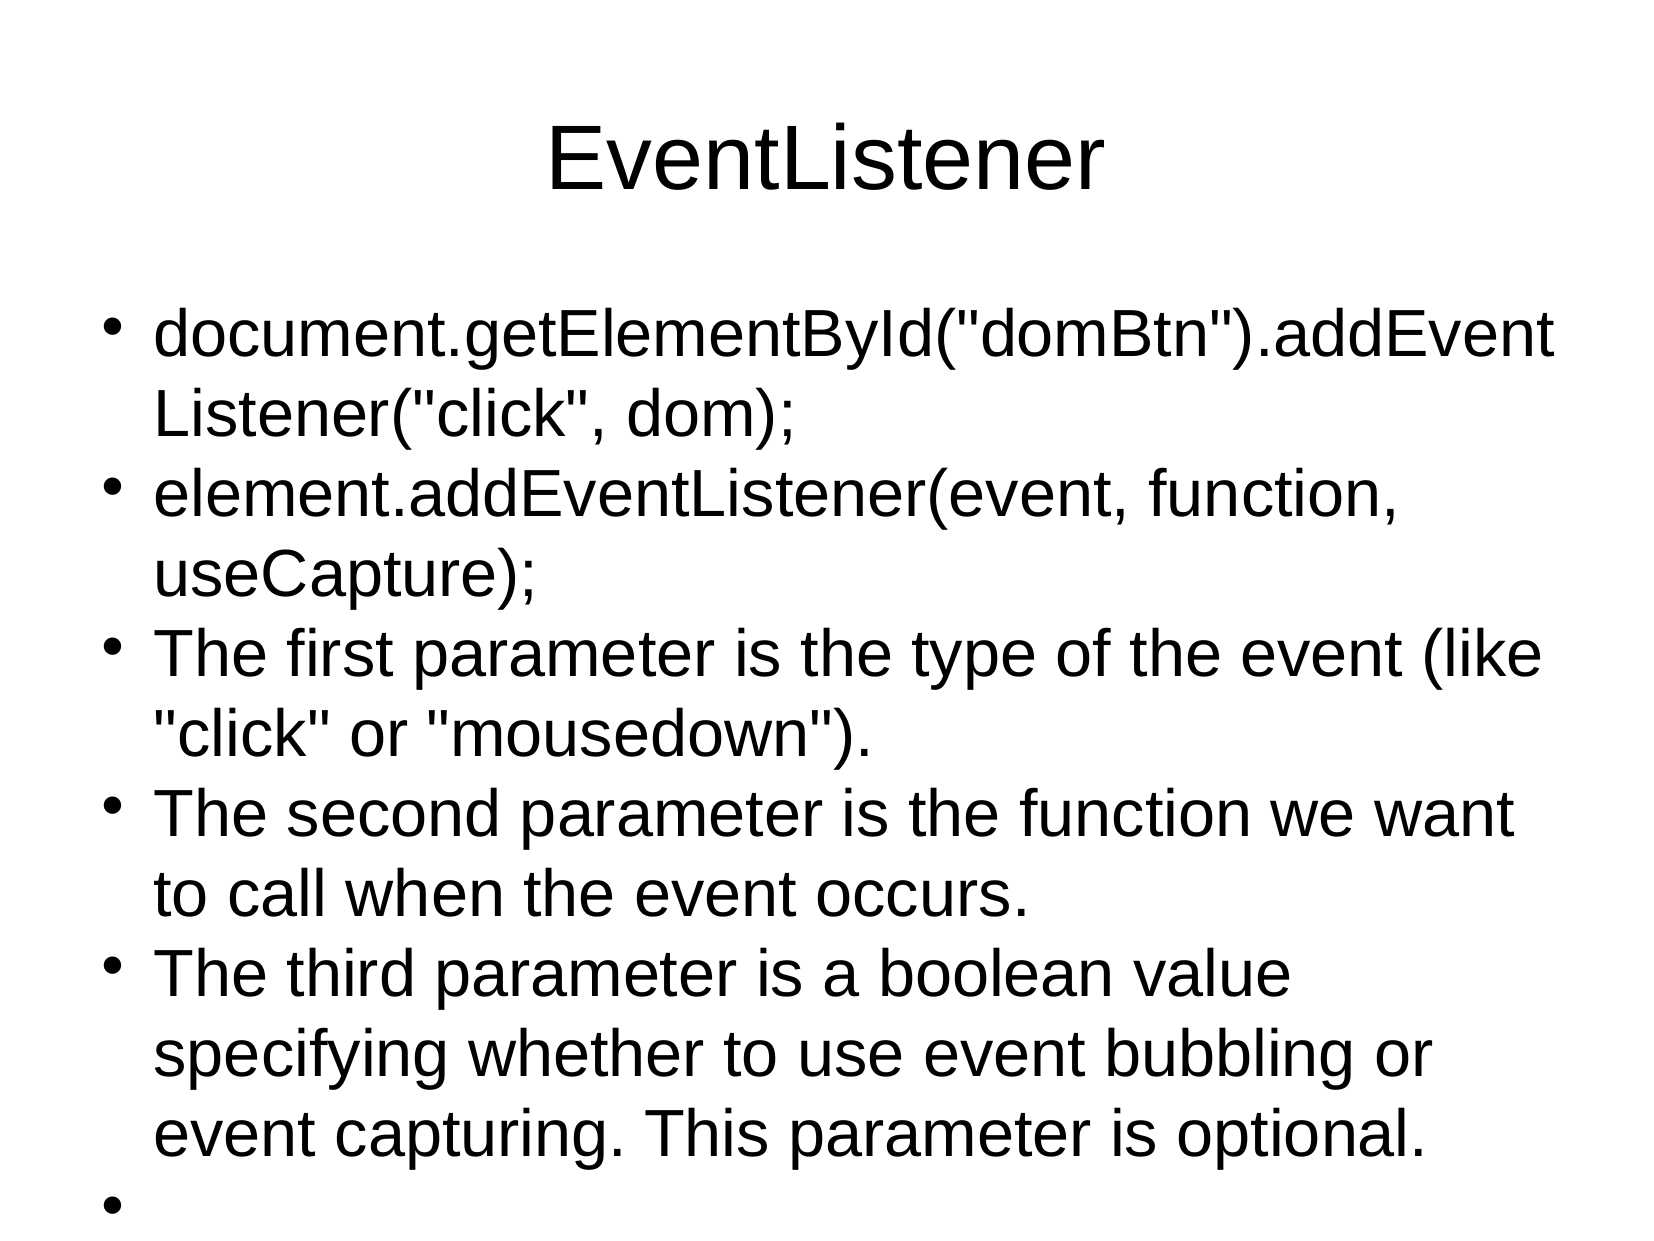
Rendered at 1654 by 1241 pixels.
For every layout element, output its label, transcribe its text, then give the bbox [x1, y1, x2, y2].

text_box EventListener [82, 49, 1570, 256]
text_box document.getElementById("domBtn").addEventListener("click", dom); element.addEventListener(event, function, useCapture); The first parameter is the type of the event (like "click" or "mousedown"). The second parameter is the function we want to call when the event occurs. The third parameter is a boolean value specifying whether to use event bubbling or event capturing. This parameter is optional. [82, 290, 1570, 1009]
